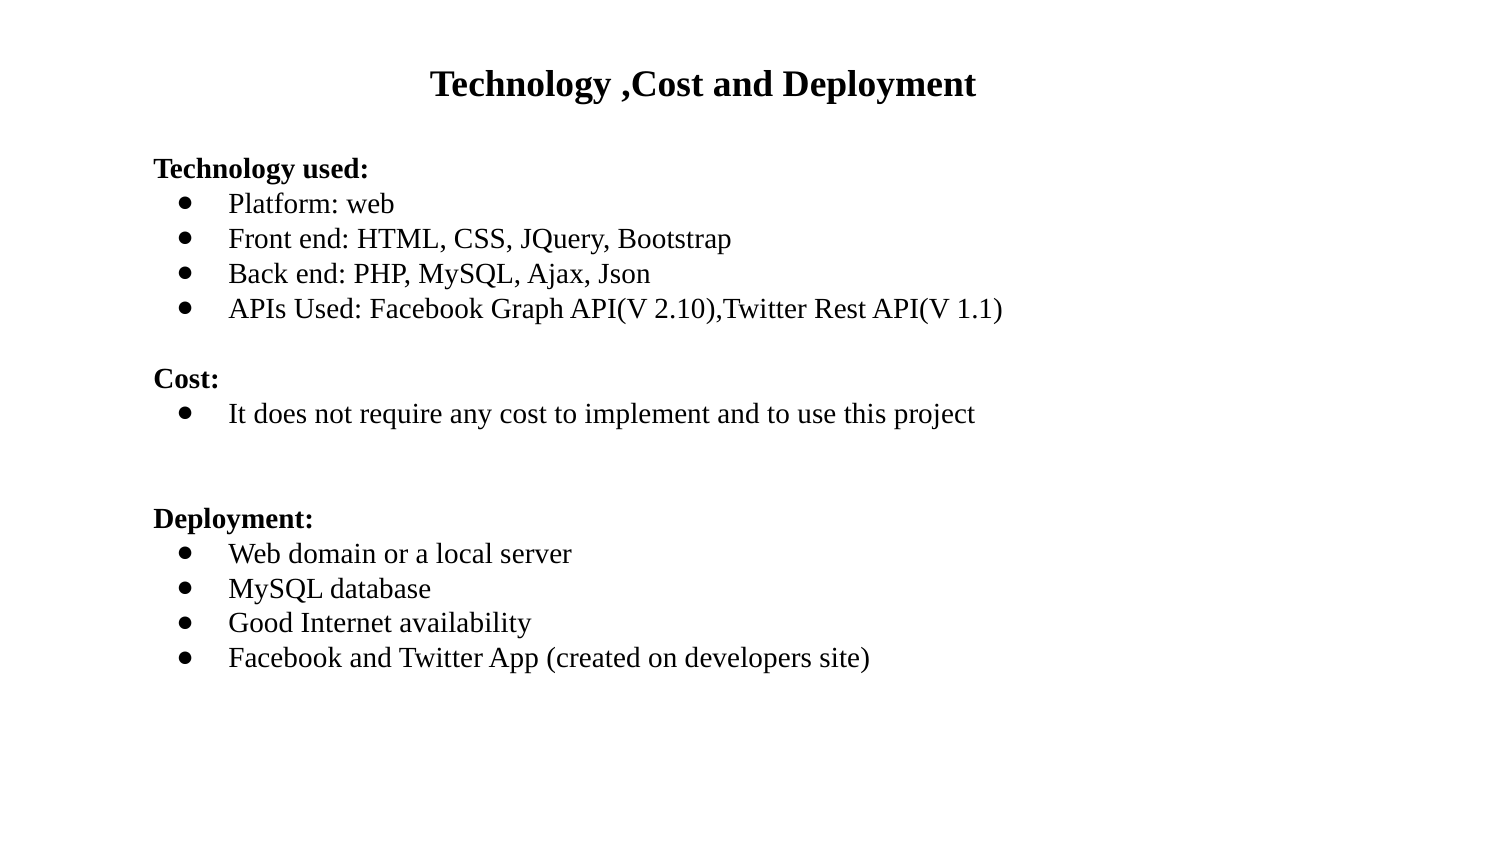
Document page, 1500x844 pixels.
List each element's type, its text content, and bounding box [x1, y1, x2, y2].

text_box Technology ,Cost and Deployment Technology used: Platform: web Front end: HTML, CSS, JQuery, Bootstrap Back end: PHP, MySQL, Ajax, Json APIs Used: Facebook Graph API(V 2.10),Twitter Rest API(V 1.1) Cost: It does not require any cost to implement and to use this project Deployment: Web domain or a local server MySQL database Good Internet availability Facebook and Twitter App (created on developers site) [138, 44, 1269, 748]
